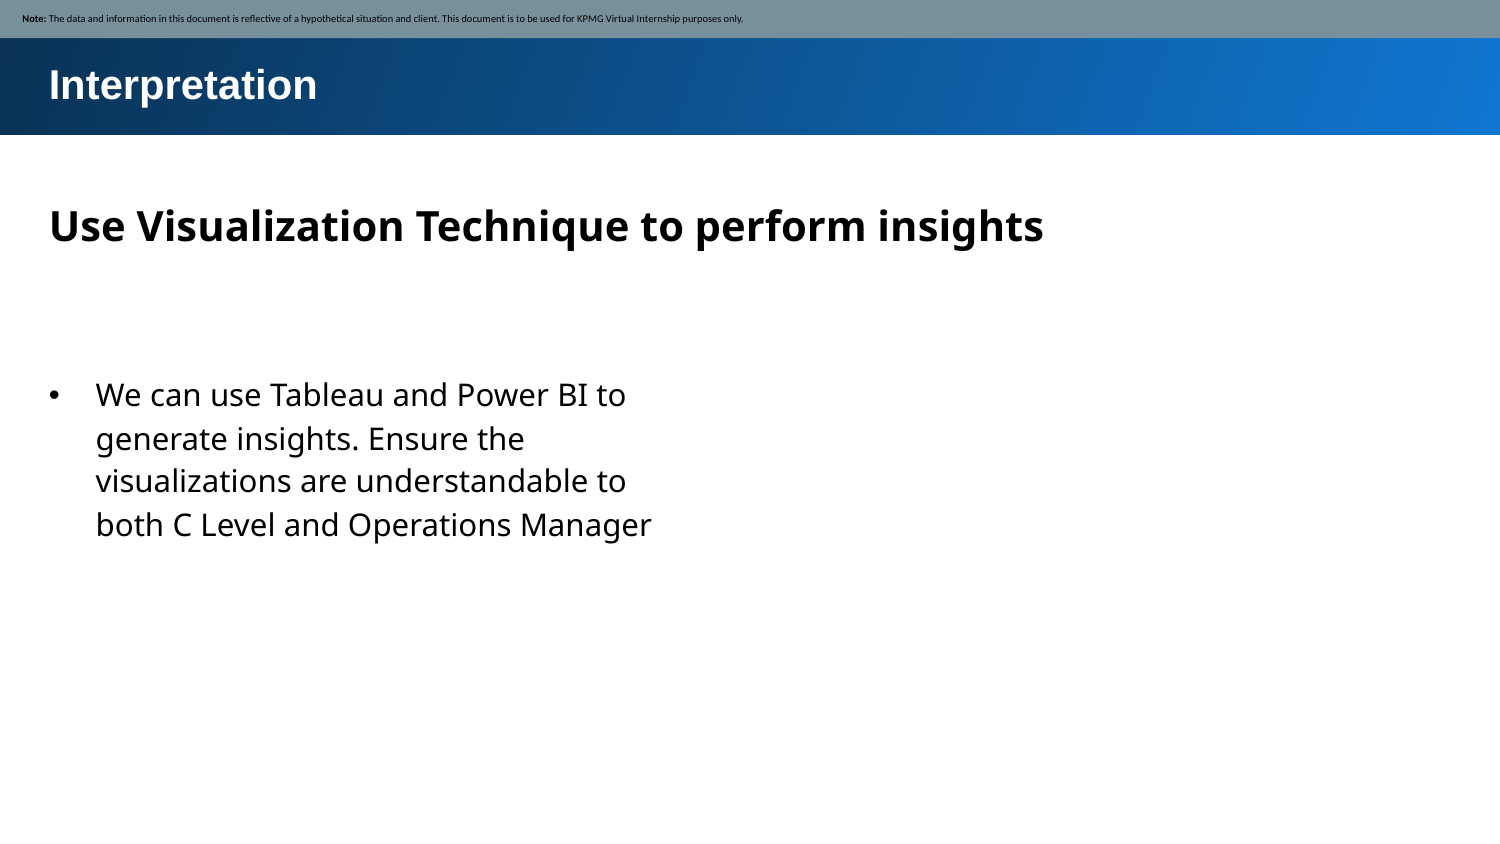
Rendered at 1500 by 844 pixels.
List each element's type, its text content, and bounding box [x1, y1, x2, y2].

text_box Interpretation [33, 43, 1439, 124]
text_box Note: The data and information in this document is reflective of a hypothetical situation and client. This document is to be used for KPMG Virtual Internship purposes only. [0, 0, 1500, 39]
text_box Use Visualization Technique to perform insights [33, 177, 1439, 266]
text_box [0, 39, 1500, 135]
text_box We can use Tableau and Power BI to generate insights. Ensure the visualizations are understandable to both C Level and Operations Manager [33, 355, 712, 558]
